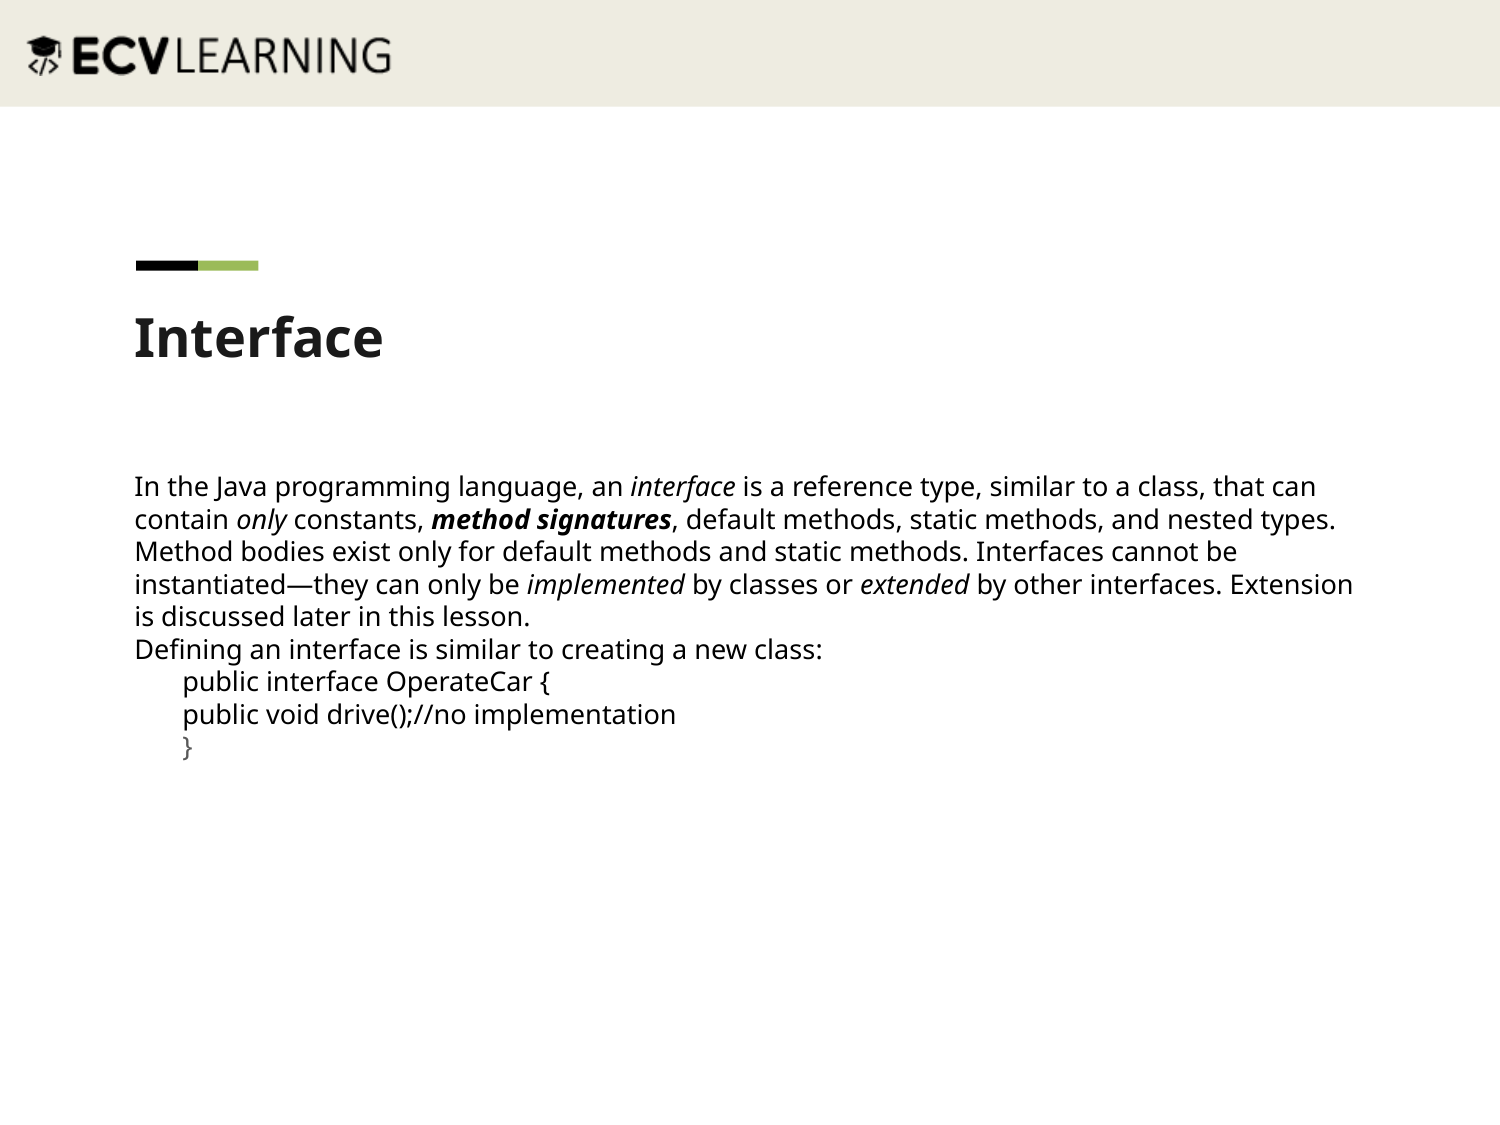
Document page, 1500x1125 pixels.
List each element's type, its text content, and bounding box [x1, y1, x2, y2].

text_box Interface [119, 288, 1381, 406]
picture [24, 33, 396, 76]
text_box In the Java programming language, an interface is a reference type, similar to a class, that can contain only constants, method signatures, default methods, static methods, and nested types. Method bodies exist only for default methods and static methods. Interfaces cannot be instantiated—they can only be implemented by classes or extended by other interfaces. Extension is discussed later in this lesson. Defining an interface is similar to creating a new class: public interface OperateCar { public void drive();//no implementation } [119, 454, 1381, 950]
